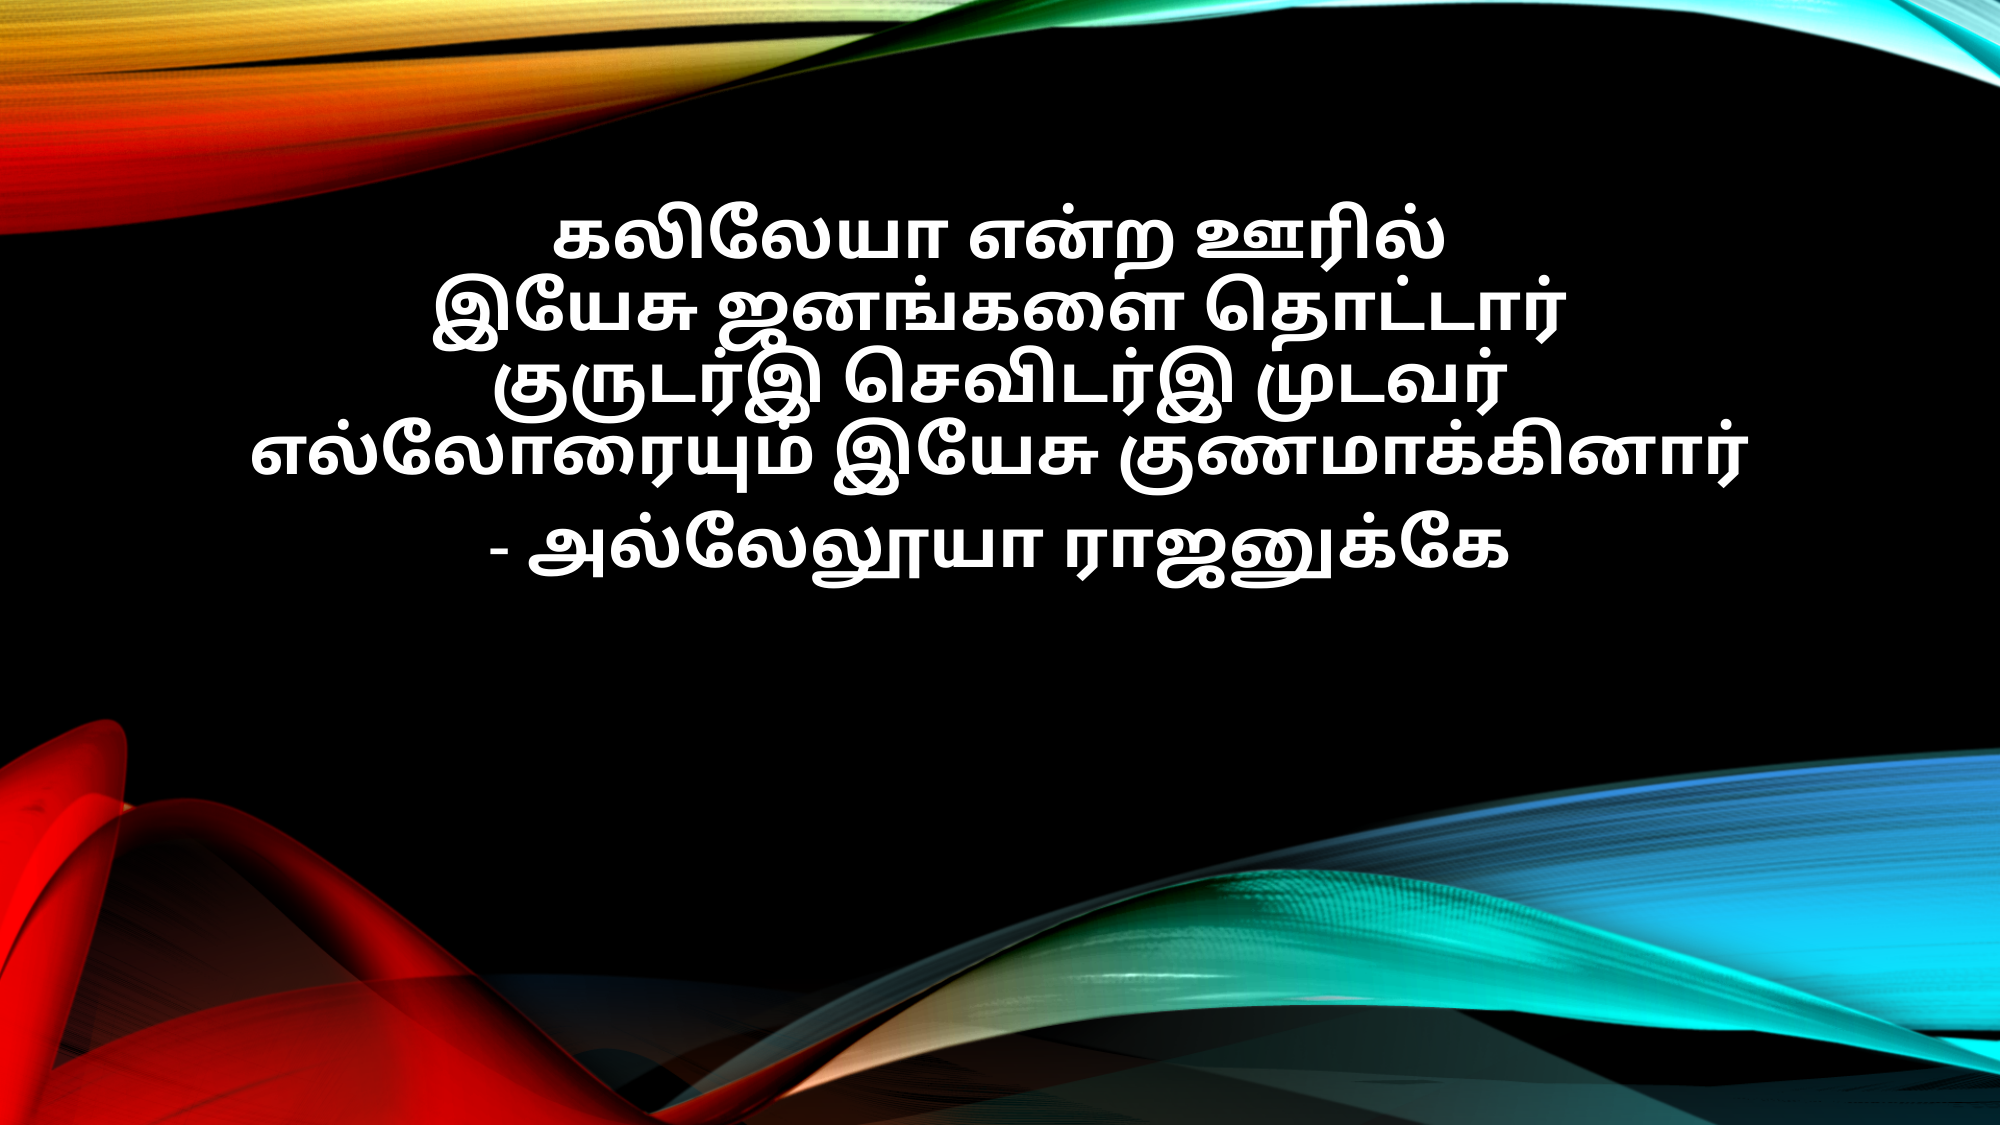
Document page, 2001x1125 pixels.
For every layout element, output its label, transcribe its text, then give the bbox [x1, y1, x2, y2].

subtitle கலிலேயா என்ற ஊரில் இயேசு ஜனங்களை தொட்டார் குருடர்இ செவிடர்இ முடவர் எல்லோரையும் இயேசு குணமாக்கினார் - அல்லேலூயா ராஜனுக்கே [0, 0, 2000, 1125]
